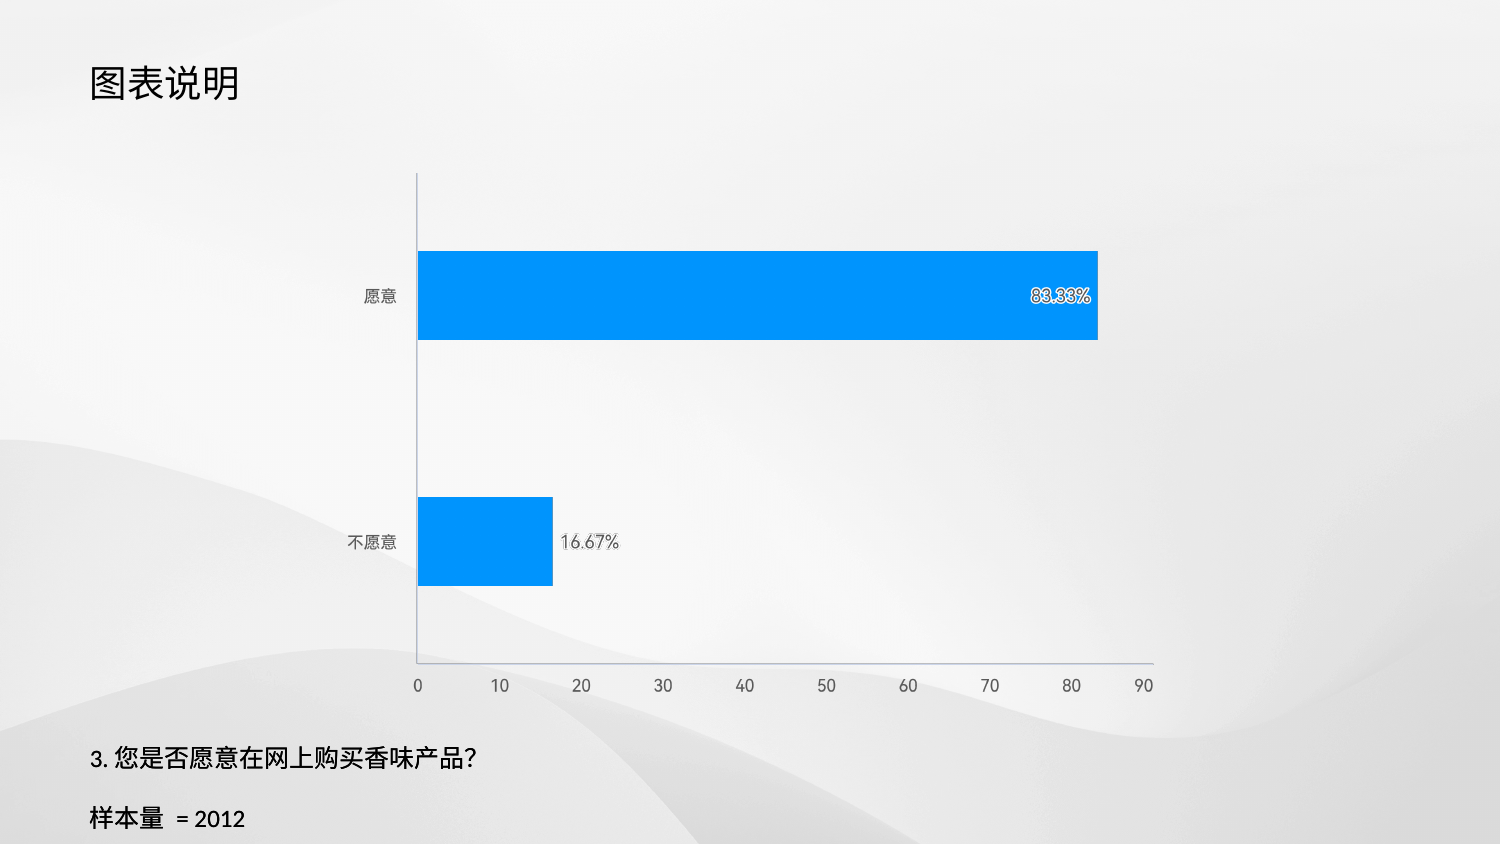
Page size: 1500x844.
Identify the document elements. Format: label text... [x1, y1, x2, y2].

text_box 样本量 = 2012 [74, 794, 675, 840]
text_box 3.您是否愿意在网上购买香味产品？ [74, 734, 1425, 780]
picture [0, 0, 1500, 844]
text_box 图表说明 [74, 44, 1200, 120]
